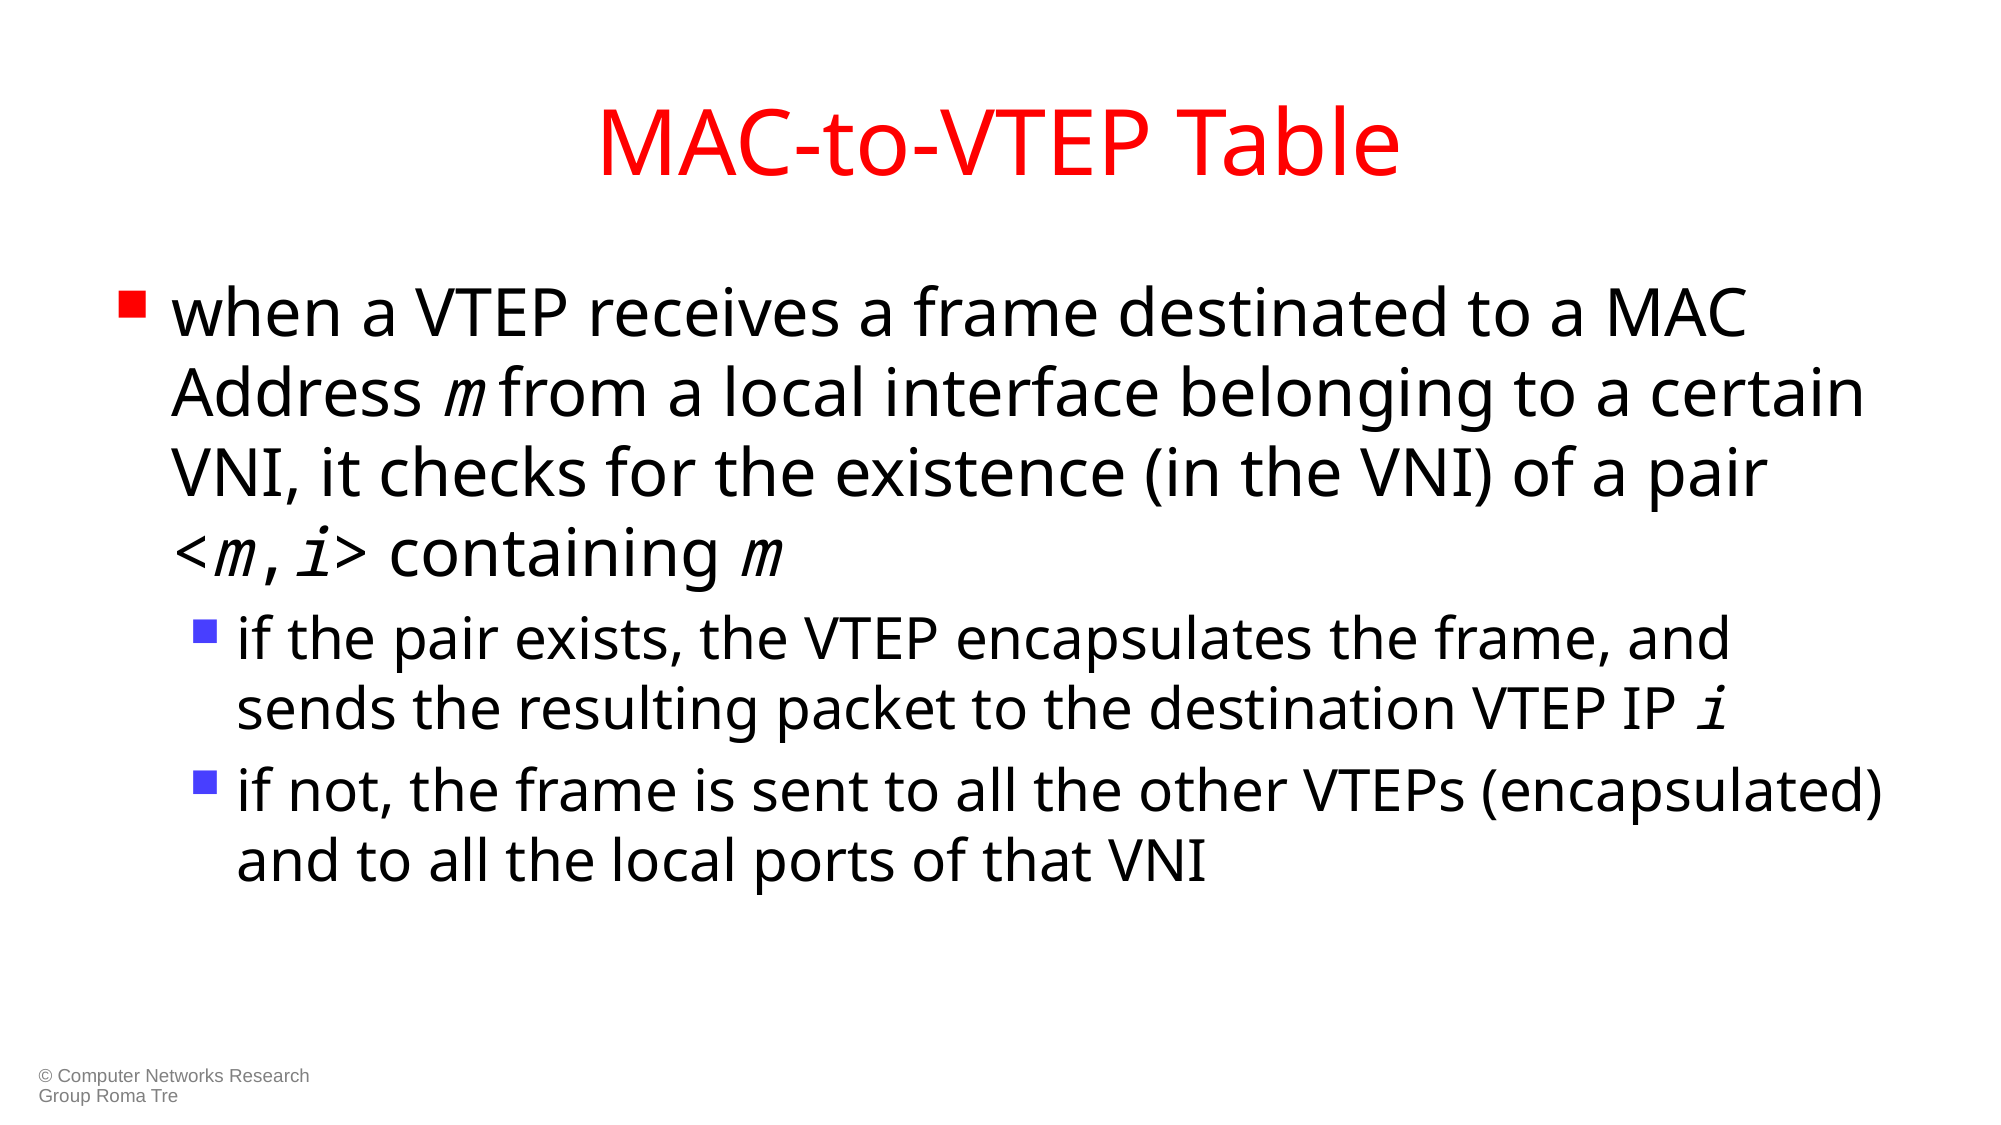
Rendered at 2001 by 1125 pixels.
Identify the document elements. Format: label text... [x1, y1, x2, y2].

title MAC-to-VTEP Table [99, 45, 1900, 233]
list when a VTEP receives a frame destinated to a MAC Address m from a local interface belonging to a certain VNI, it checks for the existence (in the VNI) of a pair <m,i> containing m if the pair exists, the VTEP encapsulates the frame, and sends the resulting packet to the destination VTEP IP i if not, the frame is sent to all the other VTEPs (encapsulated) and to all the local ports of that VNI [99, 262, 1900, 1005]
